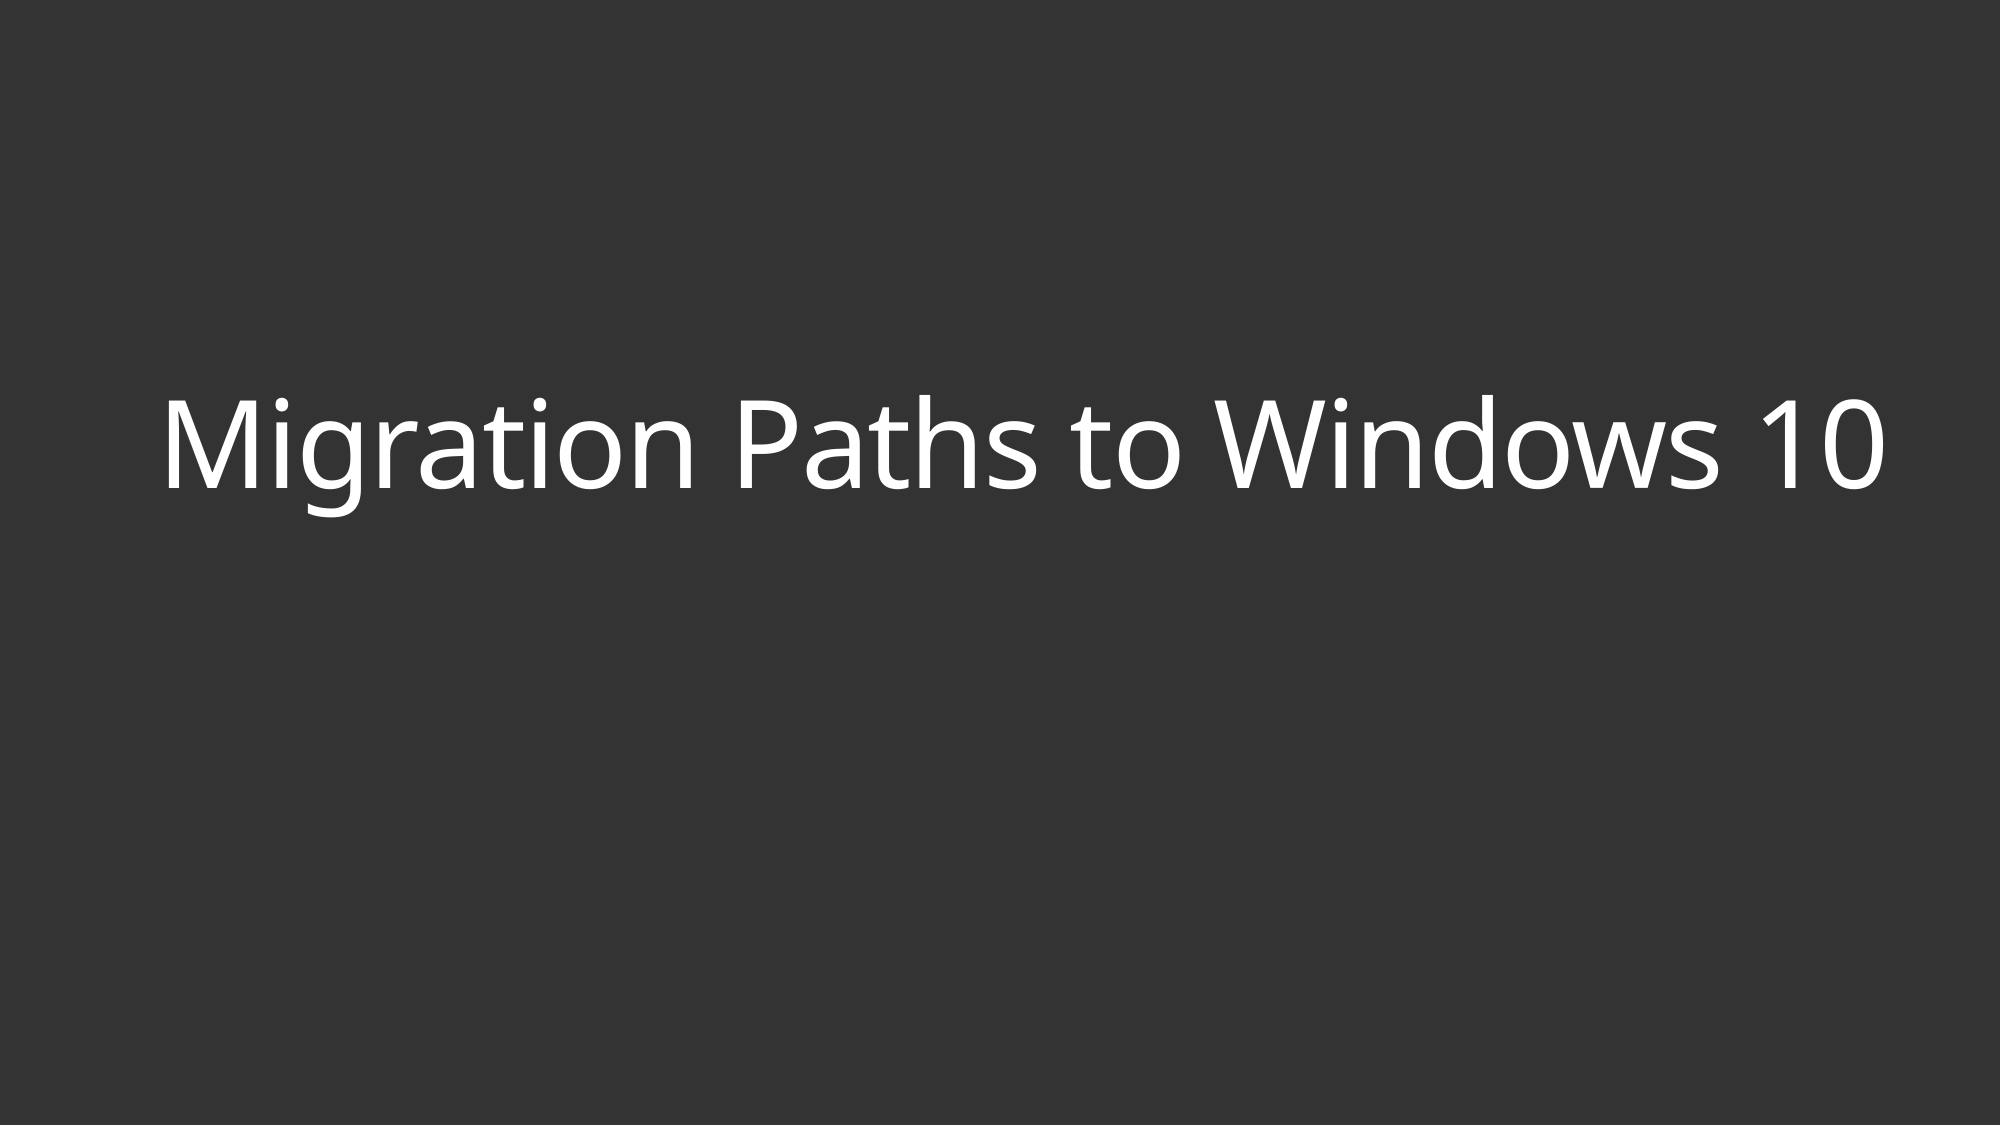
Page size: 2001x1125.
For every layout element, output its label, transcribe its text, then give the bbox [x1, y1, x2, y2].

title Migration Paths to Windows 10 [133, 367, 1956, 531]
